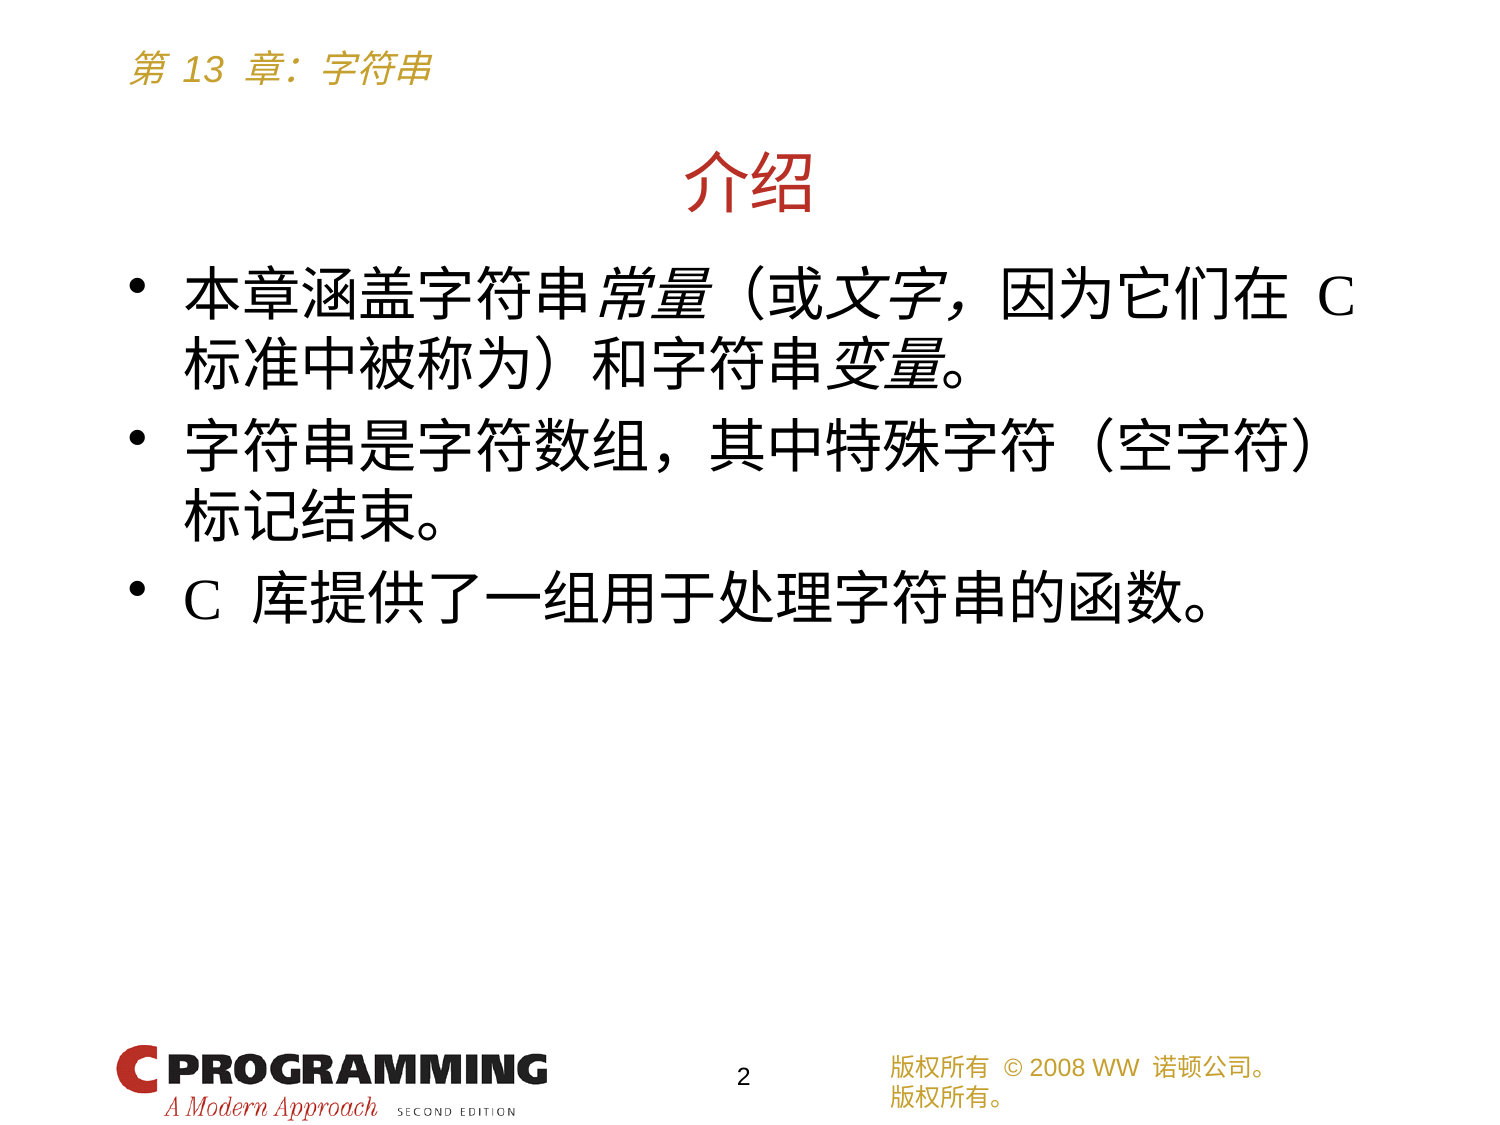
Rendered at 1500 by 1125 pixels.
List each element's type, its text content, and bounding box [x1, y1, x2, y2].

title 介绍 [112, 125, 1388, 238]
footer 版权所有 © 2008 WW 诺顿公司。 版权所有。 [874, 1043, 1388, 1119]
picture [112, 1041, 550, 1123]
list 本章涵盖字符串常量（或文字，因为它们在 C 标准中被称为）和字符串变量。 字符串是字符数组，其中特殊字符（空字符）标记结束。 C 库提供了一组用于处理字符串的函数。 [112, 249, 1388, 1038]
slide_number 2 [687, 1049, 801, 1101]
